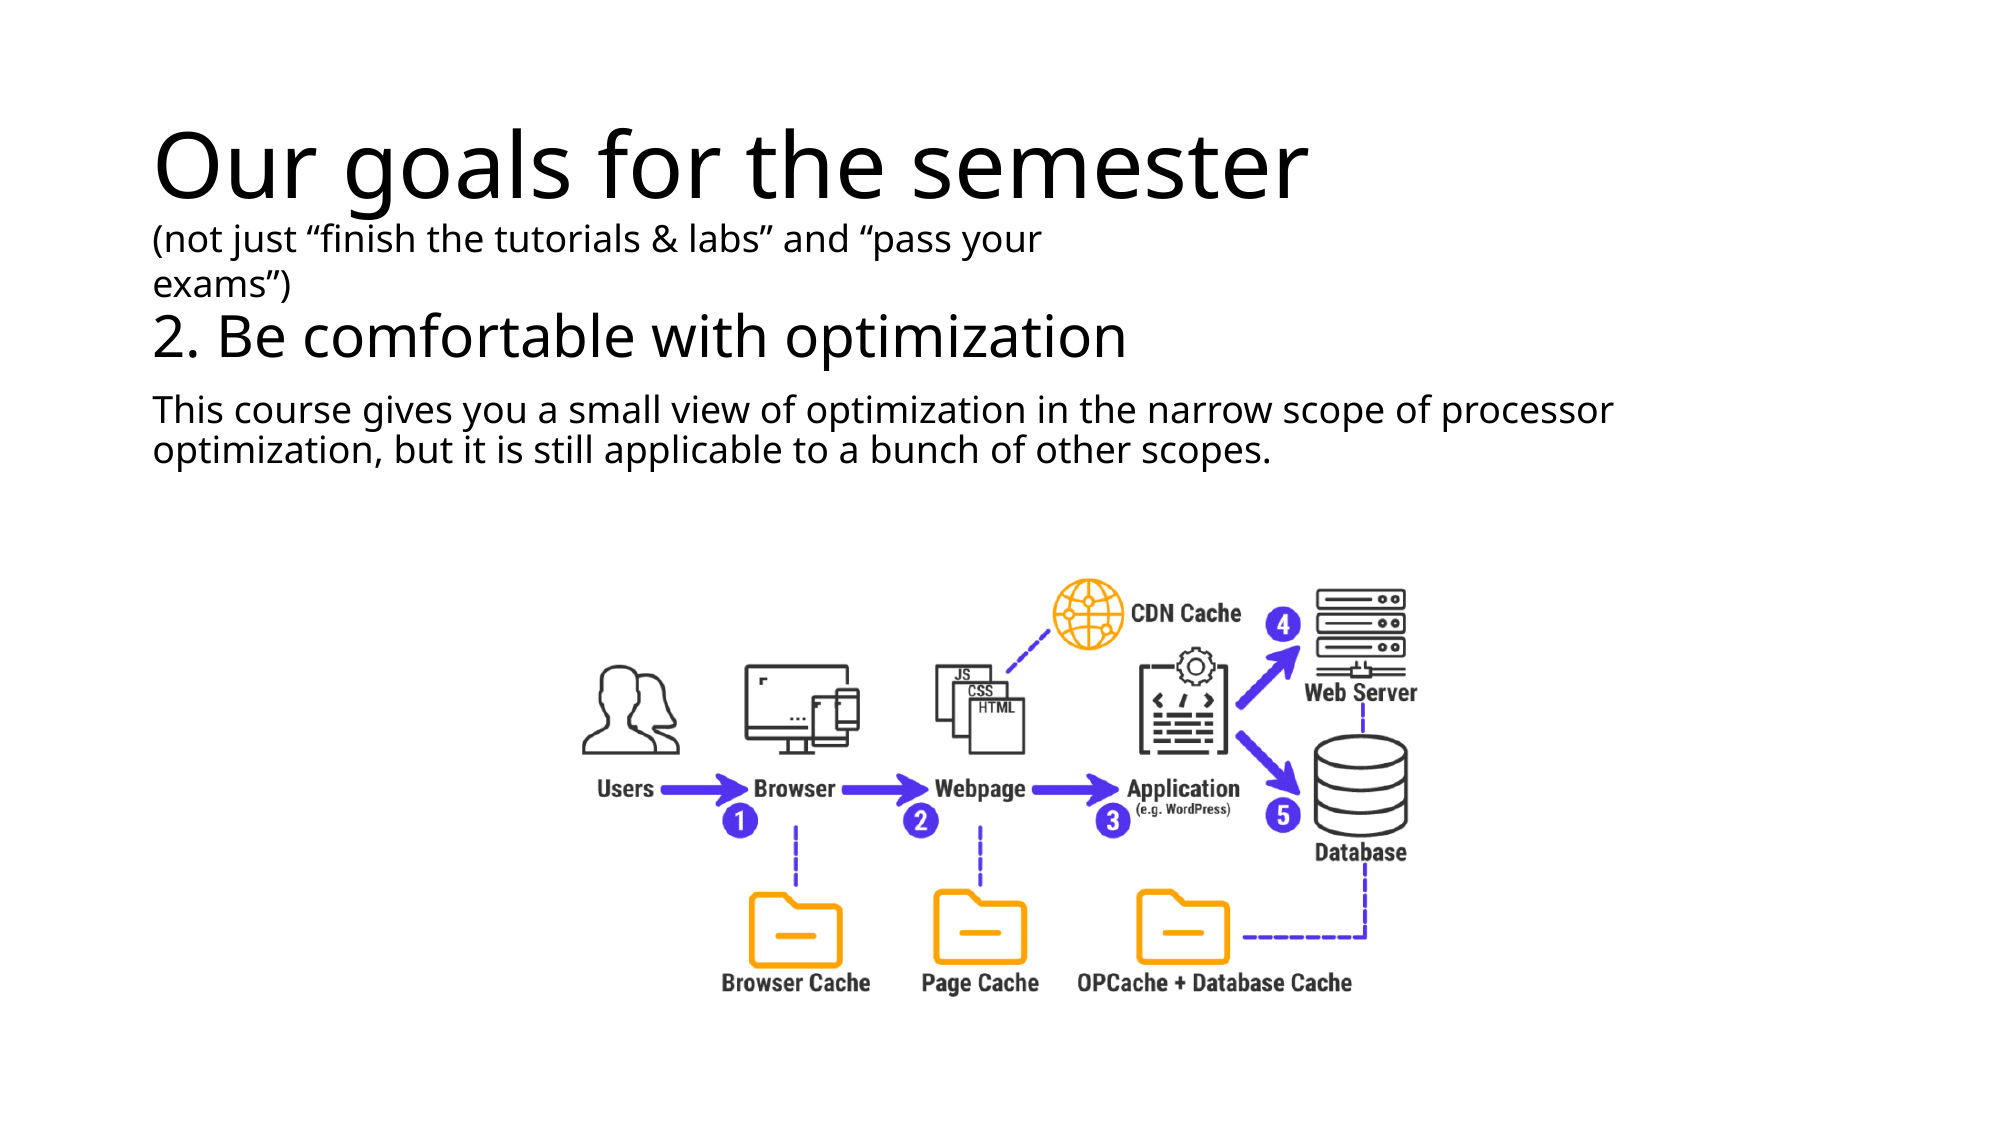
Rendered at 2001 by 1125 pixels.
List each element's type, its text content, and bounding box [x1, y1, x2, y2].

list 2. Be comfortable with optimization This course gives you a small view of optimization in the narrow scope of processor optimization, but it is still applicable to a bunch of other scopes. [137, 299, 1863, 1014]
picture [566, 561, 1434, 1014]
title Our goals for the semester [137, 59, 1863, 278]
text_box (not just “finish the tutorials & labs” and “pass your exams”) [137, 207, 1191, 358]
